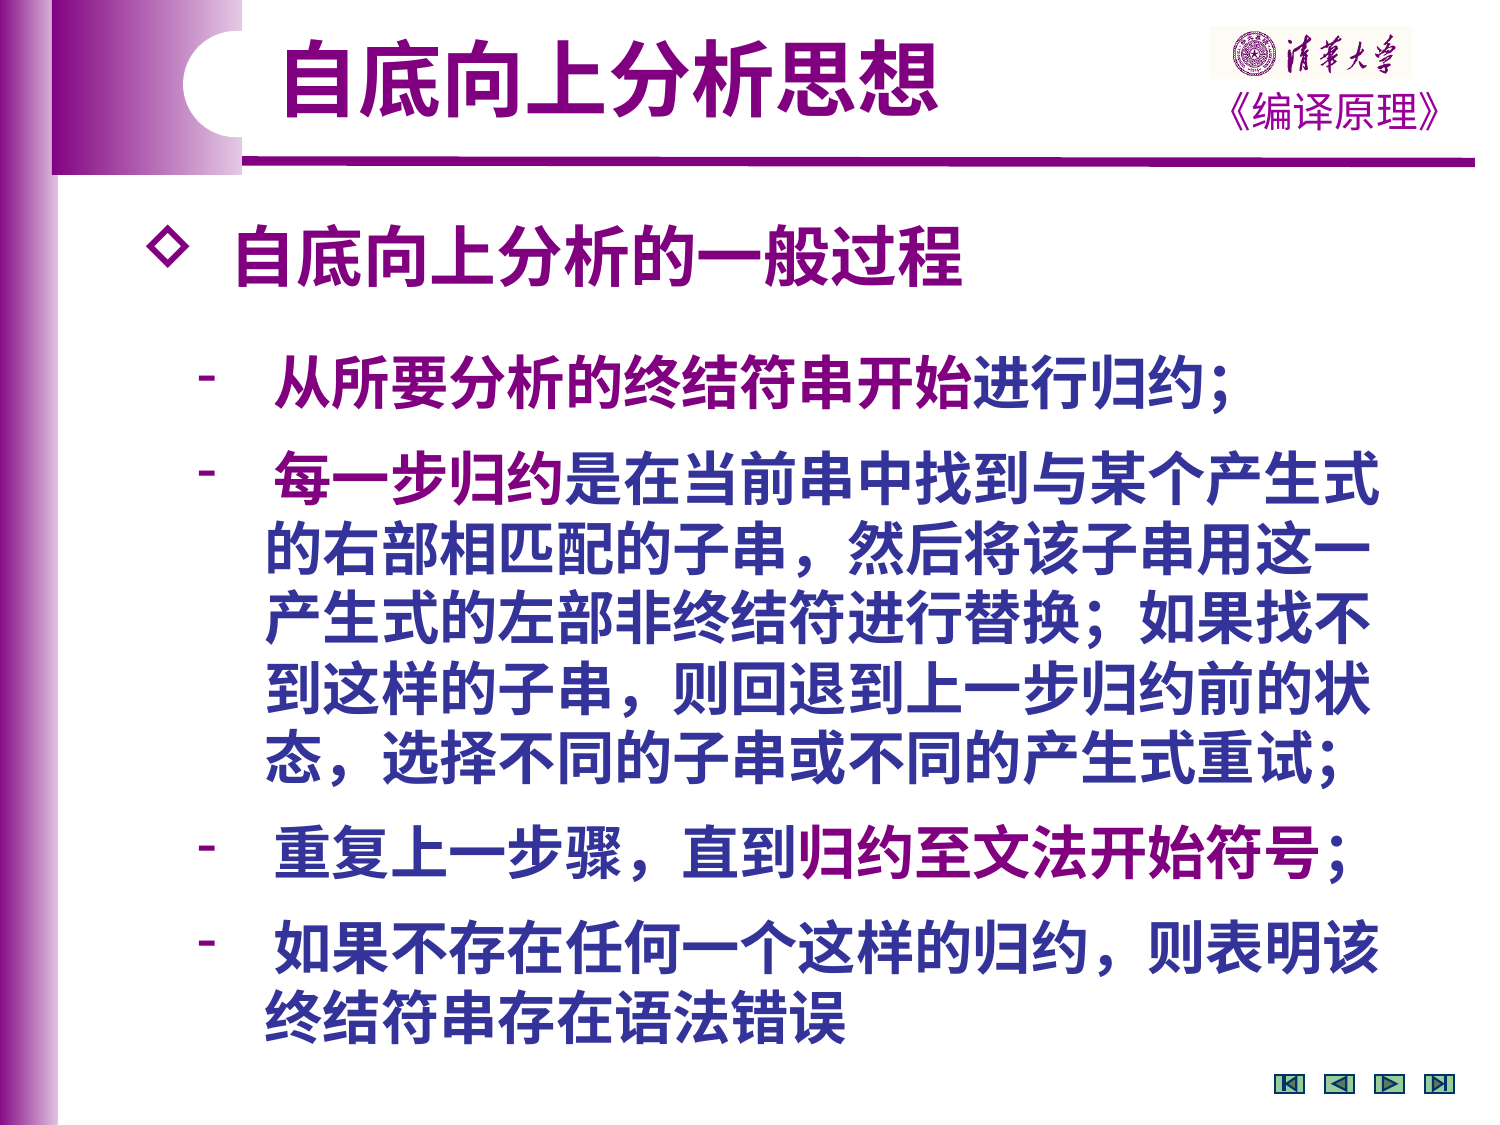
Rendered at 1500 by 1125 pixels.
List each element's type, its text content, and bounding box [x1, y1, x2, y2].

text_box [1424, 1074, 1455, 1093]
text_box [1324, 1074, 1355, 1093]
picture [1210, 26, 1412, 79]
text_box 从所要分析的终结符串开始进行归约； 每一步归约是在当前串中找到与某个产生式 的右部相匹配的子串，然后将该子串用这一 产生式的左部非终结符进行替换；如果找不 到这样的子串，则回退到上一步归约前的状 态，选择不同的子串或不同的产生式重试； 重复上一步骤，直到归约至文法开始符号； 如果不存在任何一个这样的归约，则表明该 终结符串存在语法错误 [183, 339, 1443, 1059]
text_box [1274, 1074, 1305, 1093]
text_box 自底向上分析的一般过程 [123, 207, 1294, 303]
text_box [1374, 1074, 1405, 1093]
text_box 自底向上分析思想 [254, 31, 963, 136]
